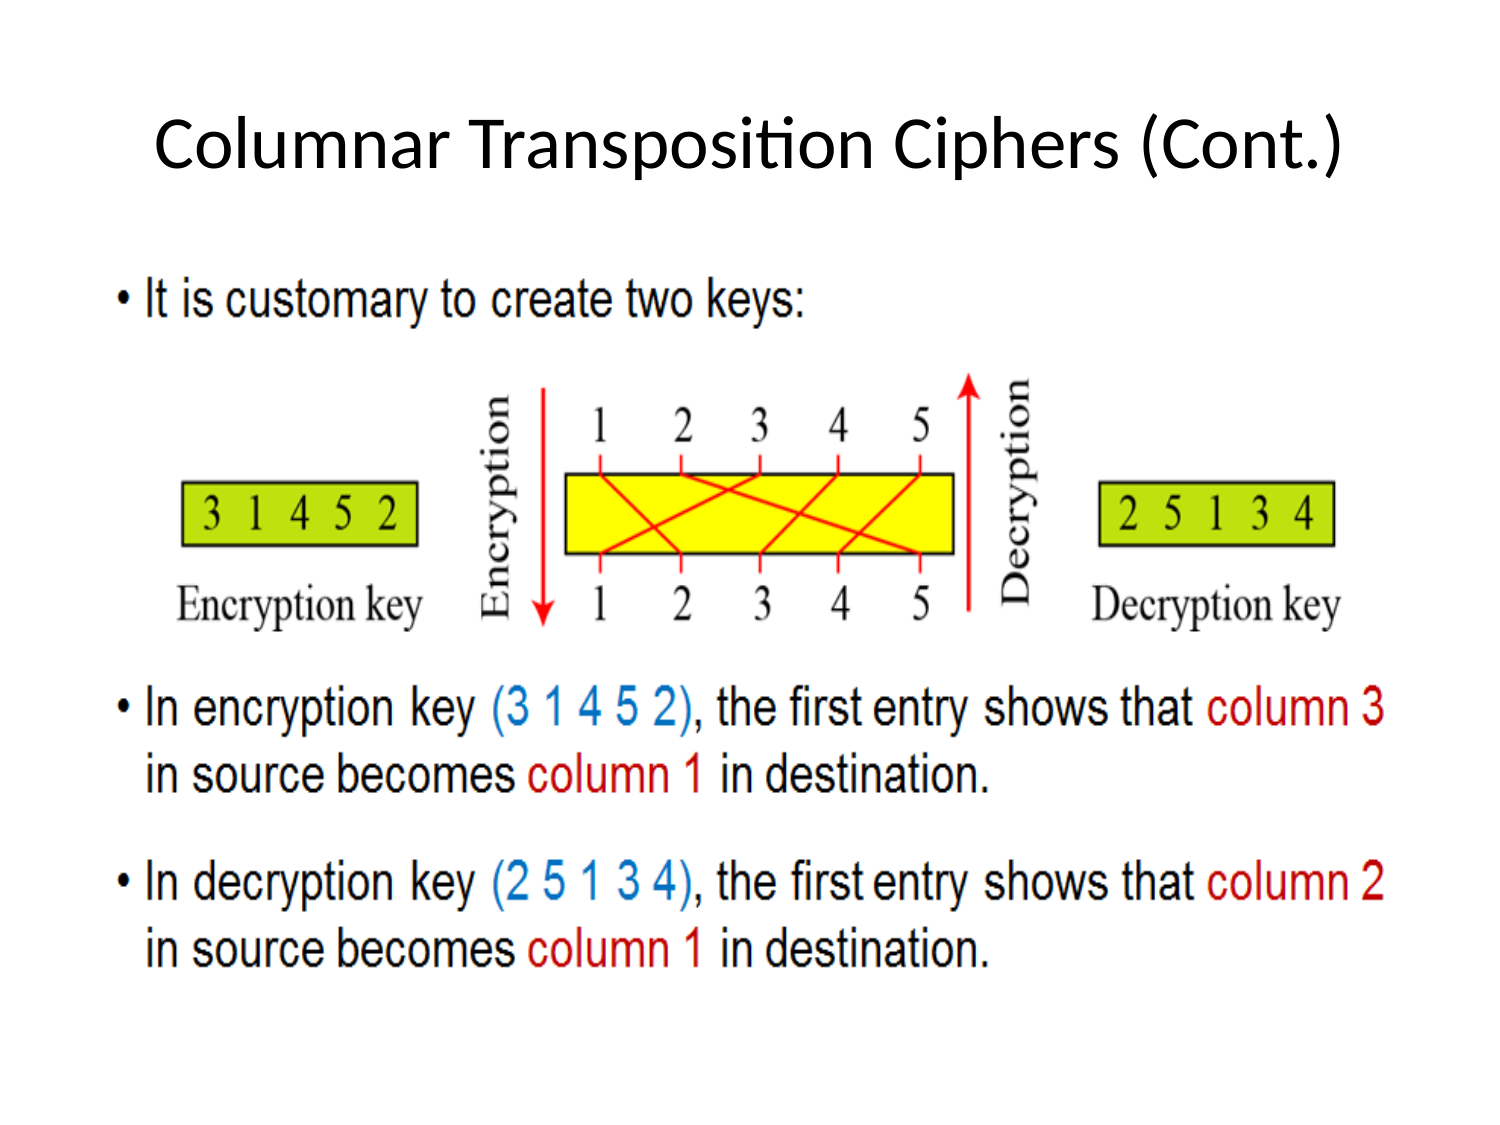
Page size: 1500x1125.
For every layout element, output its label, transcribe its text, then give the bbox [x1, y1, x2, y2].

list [74, 237, 1426, 1001]
title Columnar Transposition Ciphers (Cont.) [75, 45, 1425, 233]
